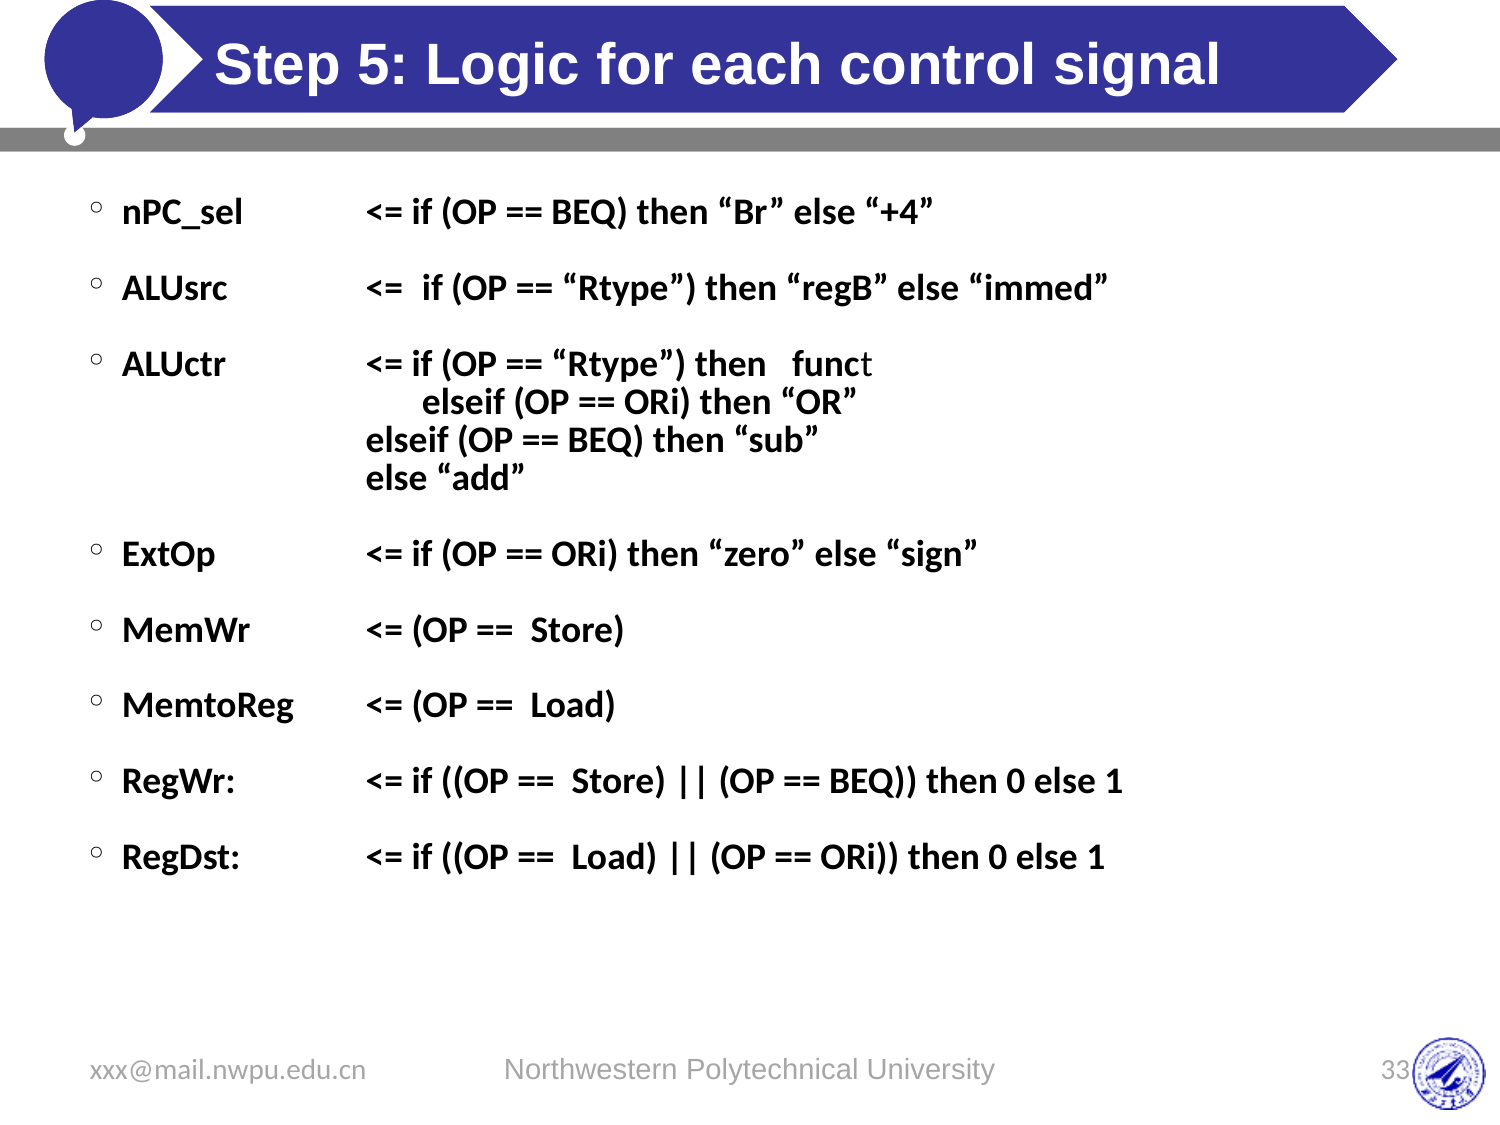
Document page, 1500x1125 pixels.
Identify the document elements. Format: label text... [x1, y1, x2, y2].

slide_number 33 [1074, 1042, 1425, 1103]
title Step 5: Logic for each control signal [200, 18, 1398, 125]
picture [1412, 1037, 1486, 1110]
slide_number xxx@mail.nwpu.edu.cn [75, 1042, 425, 1103]
footer Northwestern Polytechnical University [474, 1042, 1025, 1103]
text_box nPC_sel <= if (OP == BEQ) then “Br” else “+4” ALUsrc <= if (OP == “Rtype”) then “regB” else “immed” ALUctr <= if (OP == “Rtype”) then funct elseif (OP == ORi) then “OR” elseif (OP == BEQ) then “sub” else “add” ExtOp <= if (OP == ORi) then “zero” else “sign” MemWr <= (OP == Store) MemtoReg <= (OP == Load) RegWr: <= if ((OP == Store) || (OP == BEQ)) then 0 else 1 RegDst: <= if ((OP == Load) || (OP == ORi)) then 0 else 1 [78, 190, 1422, 882]
